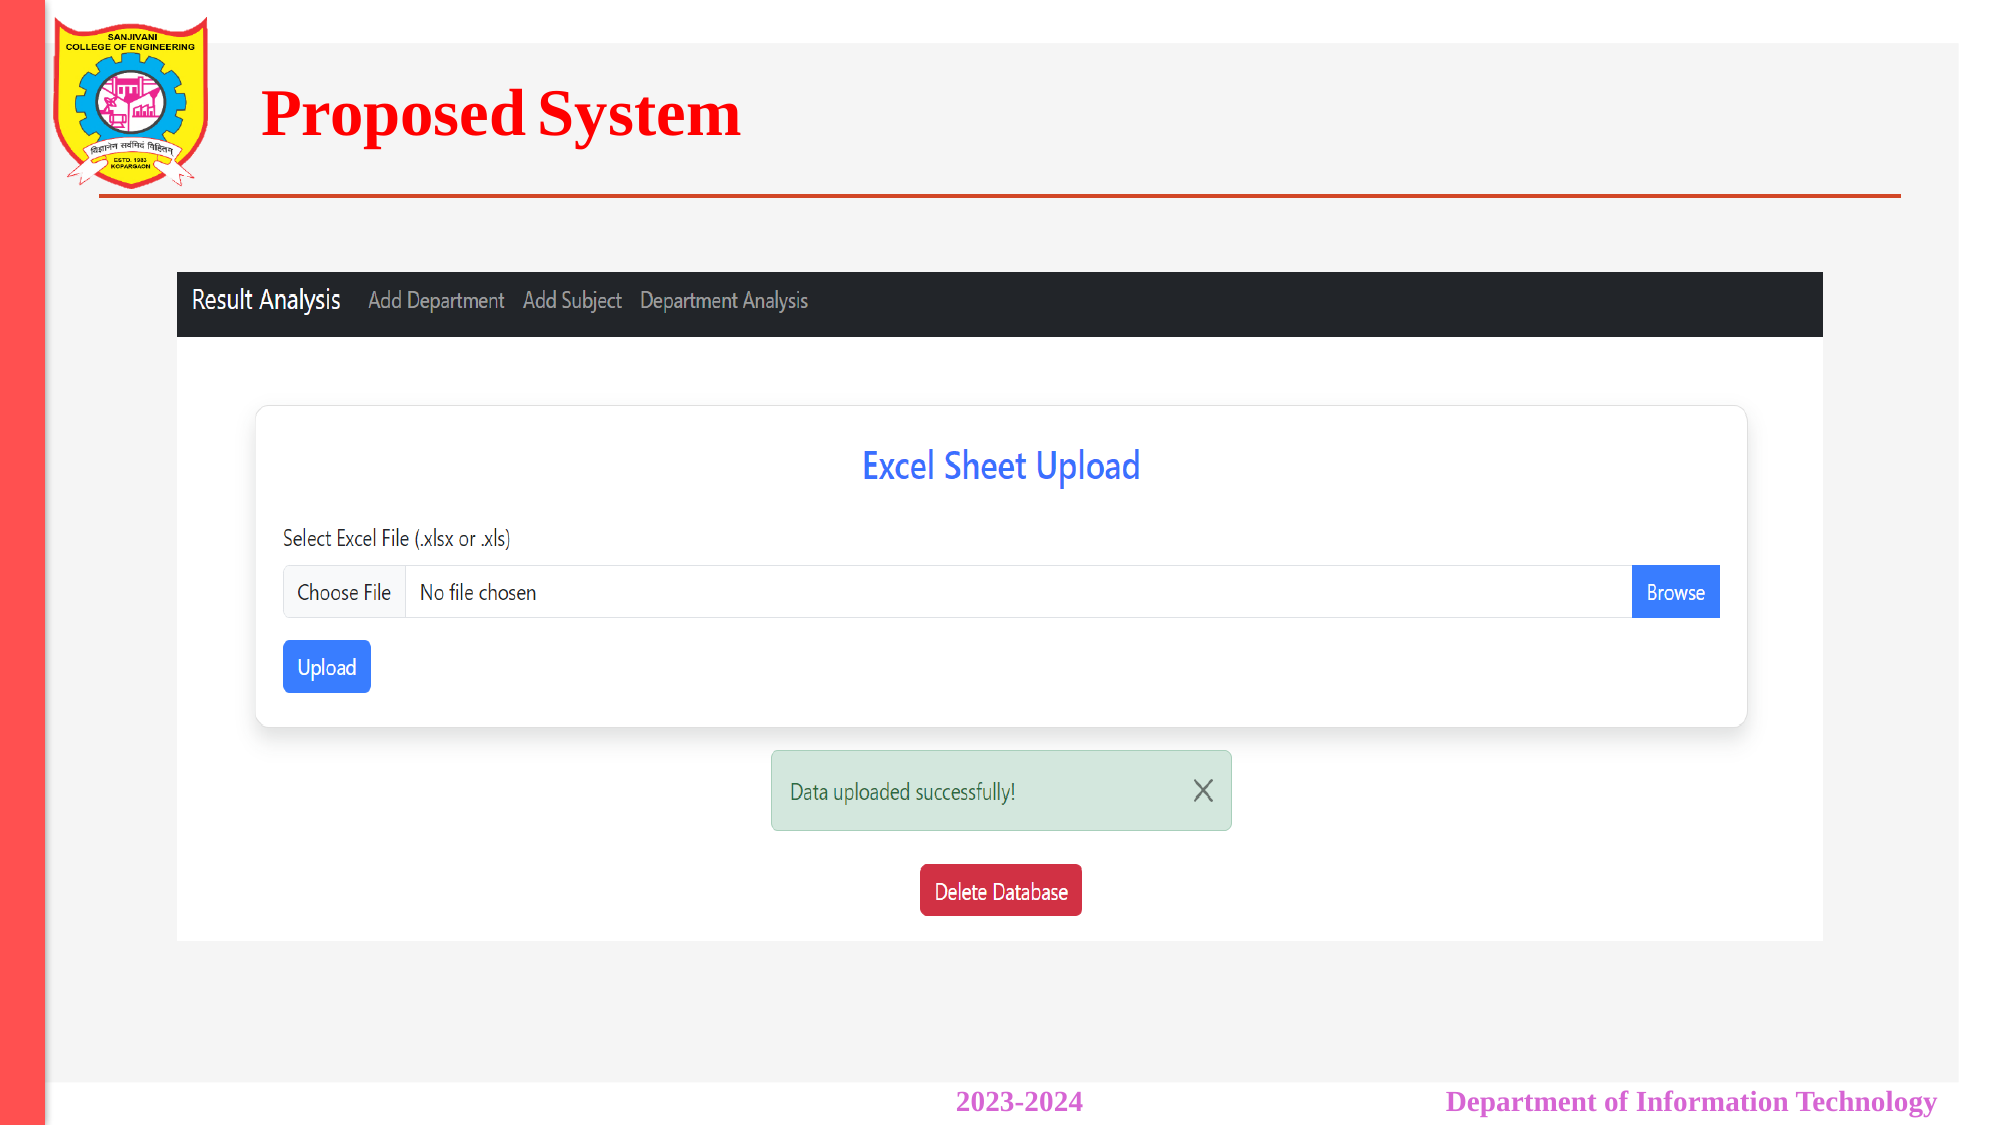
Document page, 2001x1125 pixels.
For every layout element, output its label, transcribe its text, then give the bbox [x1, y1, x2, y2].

picture [53, 16, 208, 189]
picture [177, 272, 1823, 941]
text_box [0, 0, 45, 1125]
text_box [128, 224, 1901, 1037]
title Proposed System [208, 52, 1901, 175]
text_box 2023-2024 Department of Information Technology [153, 1074, 2000, 1125]
